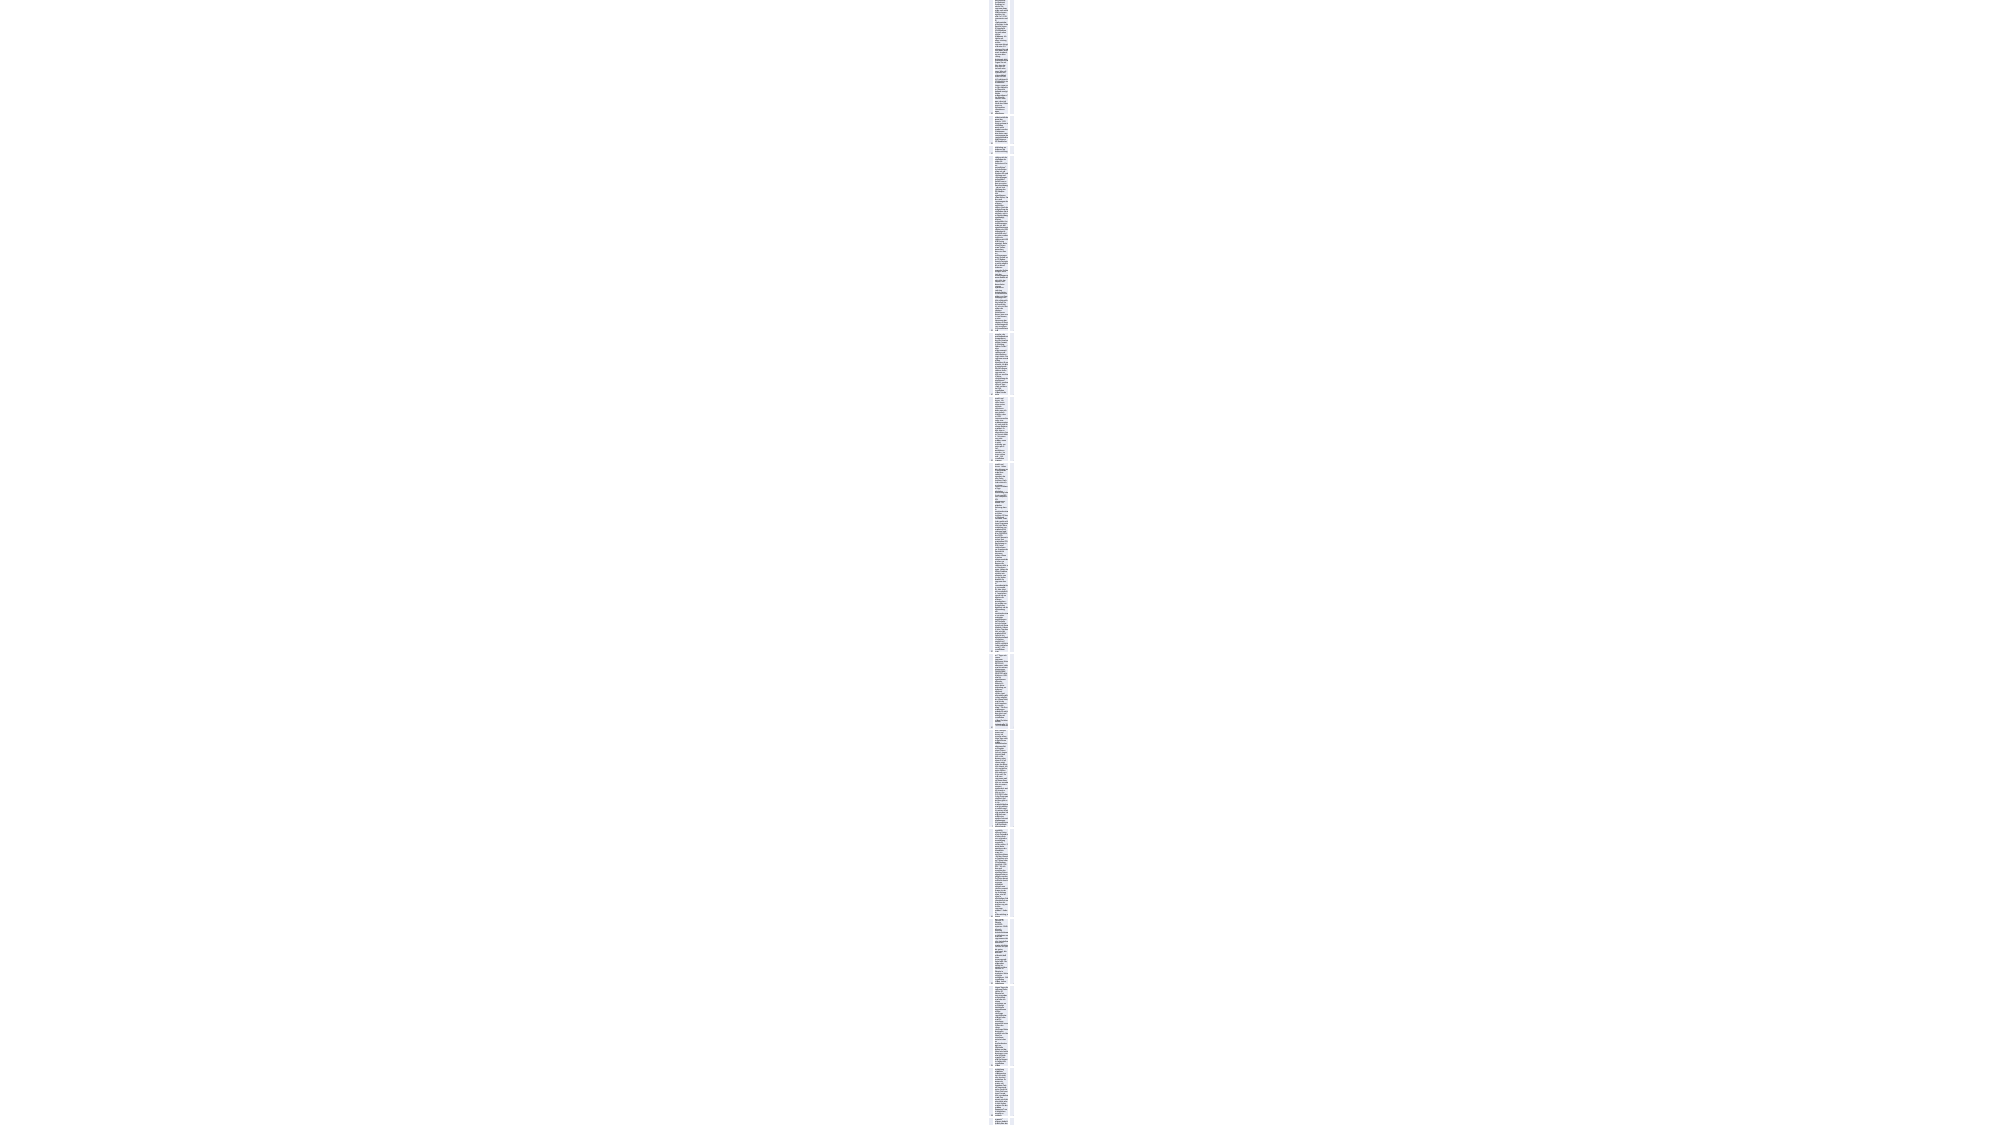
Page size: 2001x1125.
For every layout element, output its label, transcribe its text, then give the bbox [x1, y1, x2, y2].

table_cell 6 [1010, 919, 1014, 984]
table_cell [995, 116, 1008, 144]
table_cell 4 [1010, 116, 1014, 144]
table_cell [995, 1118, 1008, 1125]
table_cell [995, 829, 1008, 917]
table_cell 472 [989, 333, 993, 395]
table_cell 3 [1010, 654, 1014, 729]
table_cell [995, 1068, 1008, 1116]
table_cell 301 [989, 919, 993, 984]
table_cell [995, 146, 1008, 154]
table_cell 576 [989, 654, 993, 729]
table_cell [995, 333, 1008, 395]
table_cell 354 [989, 116, 993, 144]
table_cell 71 [989, 730, 993, 827]
table_cell 583 [989, 1068, 993, 1116]
table_cell 349 [989, 986, 993, 1066]
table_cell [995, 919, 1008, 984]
table_cell 510 [989, 156, 993, 331]
table_cell 4 [1010, 156, 1014, 331]
table_cell 504 [989, 397, 993, 461]
table_cell 4 [1010, 397, 1014, 461]
table_cell 1 [1010, 0, 1014, 114]
table_cell 4 [1010, 986, 1014, 1066]
table_cell 441 [989, 829, 993, 917]
table_cell 1 [1010, 463, 1014, 652]
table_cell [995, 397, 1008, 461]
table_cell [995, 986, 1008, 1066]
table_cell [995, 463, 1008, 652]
table_cell 523 [989, 0, 993, 114]
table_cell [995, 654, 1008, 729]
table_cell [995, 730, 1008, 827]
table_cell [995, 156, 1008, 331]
table_cell 4 [1010, 1068, 1014, 1116]
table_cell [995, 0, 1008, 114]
table_cell 373 [989, 463, 993, 652]
table_cell 6 [1010, 730, 1014, 827]
table_cell 5 [1010, 333, 1014, 395]
table_cell 5 [1010, 829, 1014, 917]
